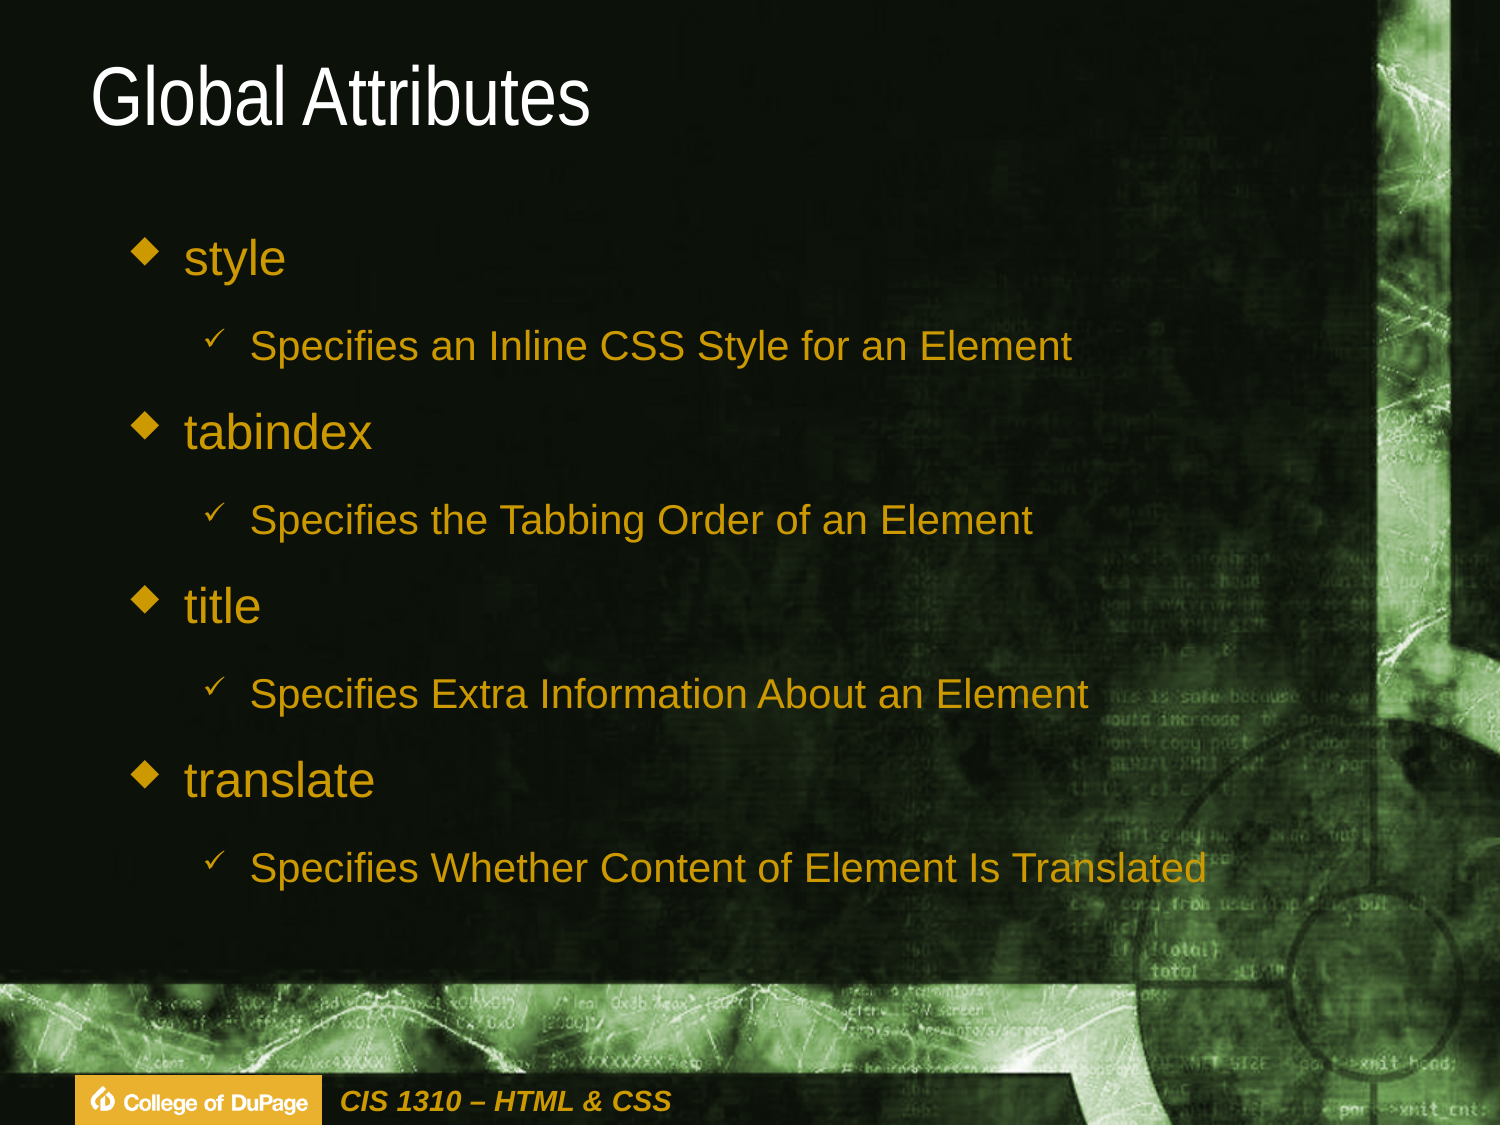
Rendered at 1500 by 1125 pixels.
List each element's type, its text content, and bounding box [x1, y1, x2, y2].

picture [0, 0, 1500, 1125]
list style Specifies an Inline CSS Style for an Element tabindex Specifies the Tabbing Order of an Element title Specifies Extra Information About an Element translate Specifies Whether Content of Element Is Translated [112, 224, 1350, 938]
title Global Attributes [74, 37, 1376, 151]
